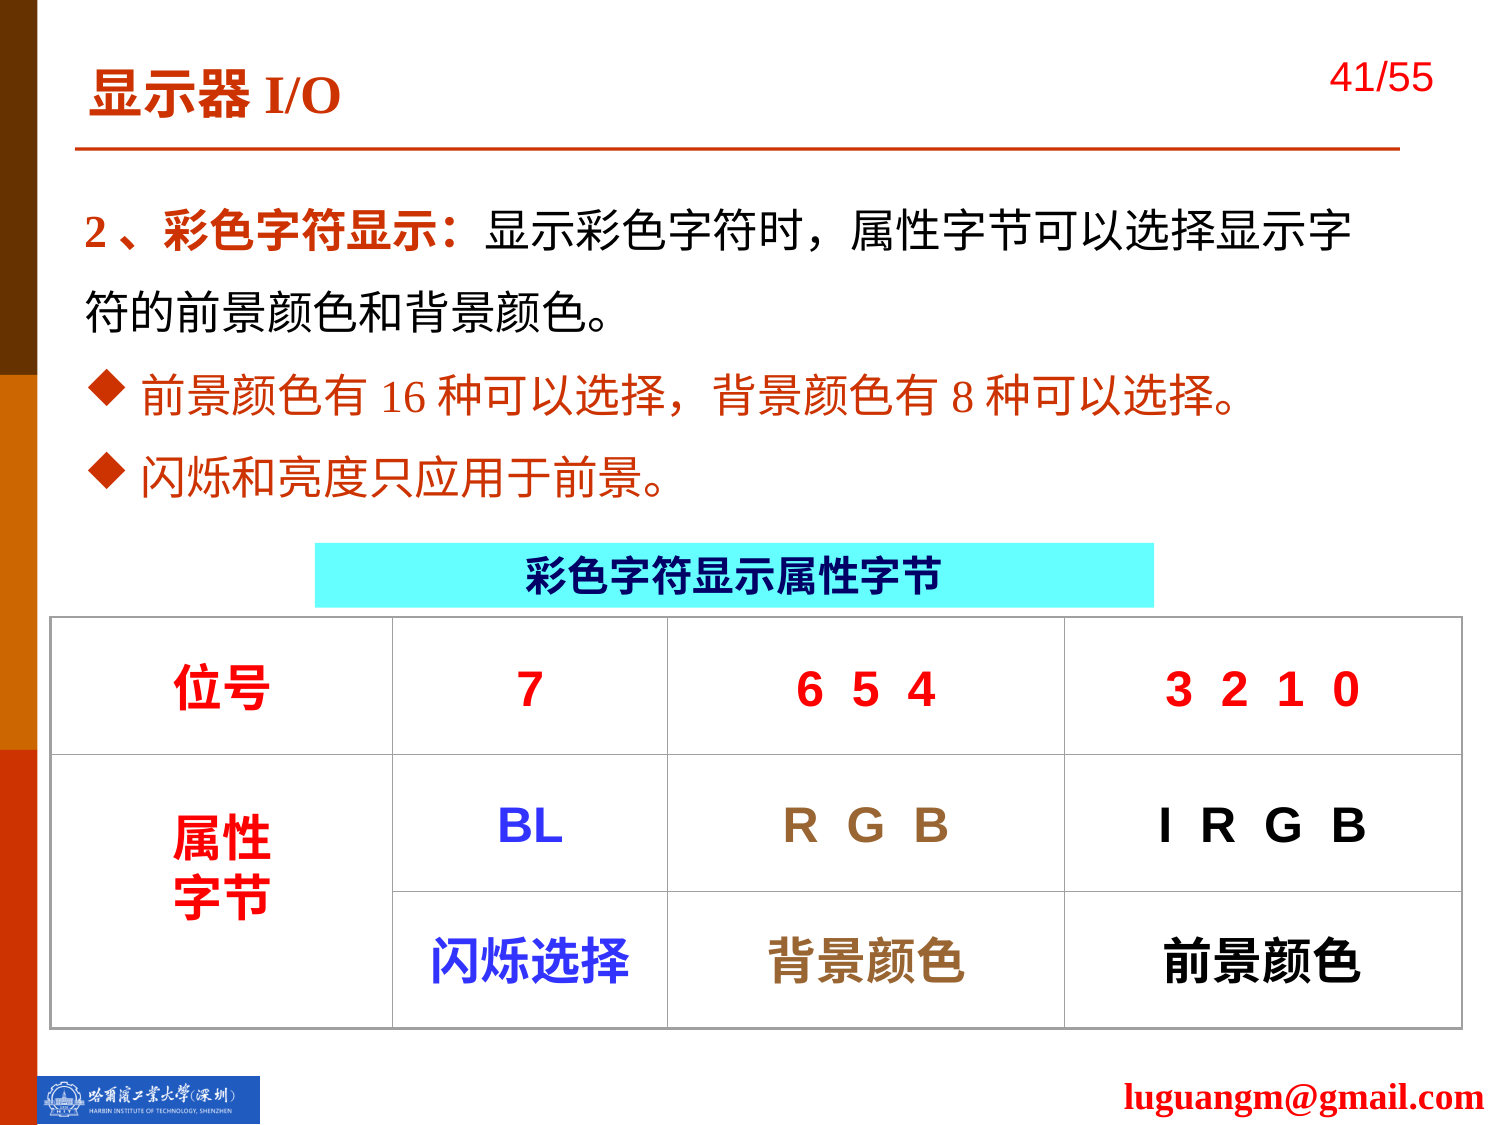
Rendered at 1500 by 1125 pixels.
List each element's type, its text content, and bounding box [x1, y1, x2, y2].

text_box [49, 616, 1463, 1030]
picture [37, 1076, 260, 1124]
text_box 彩色字符显示属性字节 [314, 542, 1155, 608]
text_box 显示器I/O [74, 52, 1123, 132]
text_box 2、彩色字符显示：显示彩色字符时，属性字节可以选择显示字符的前景颜色和背景颜色。 前景颜色有16种可以选择，背景颜色有8种可以选择。 闪烁和亮度只应用于前景。 [69, 166, 1400, 512]
